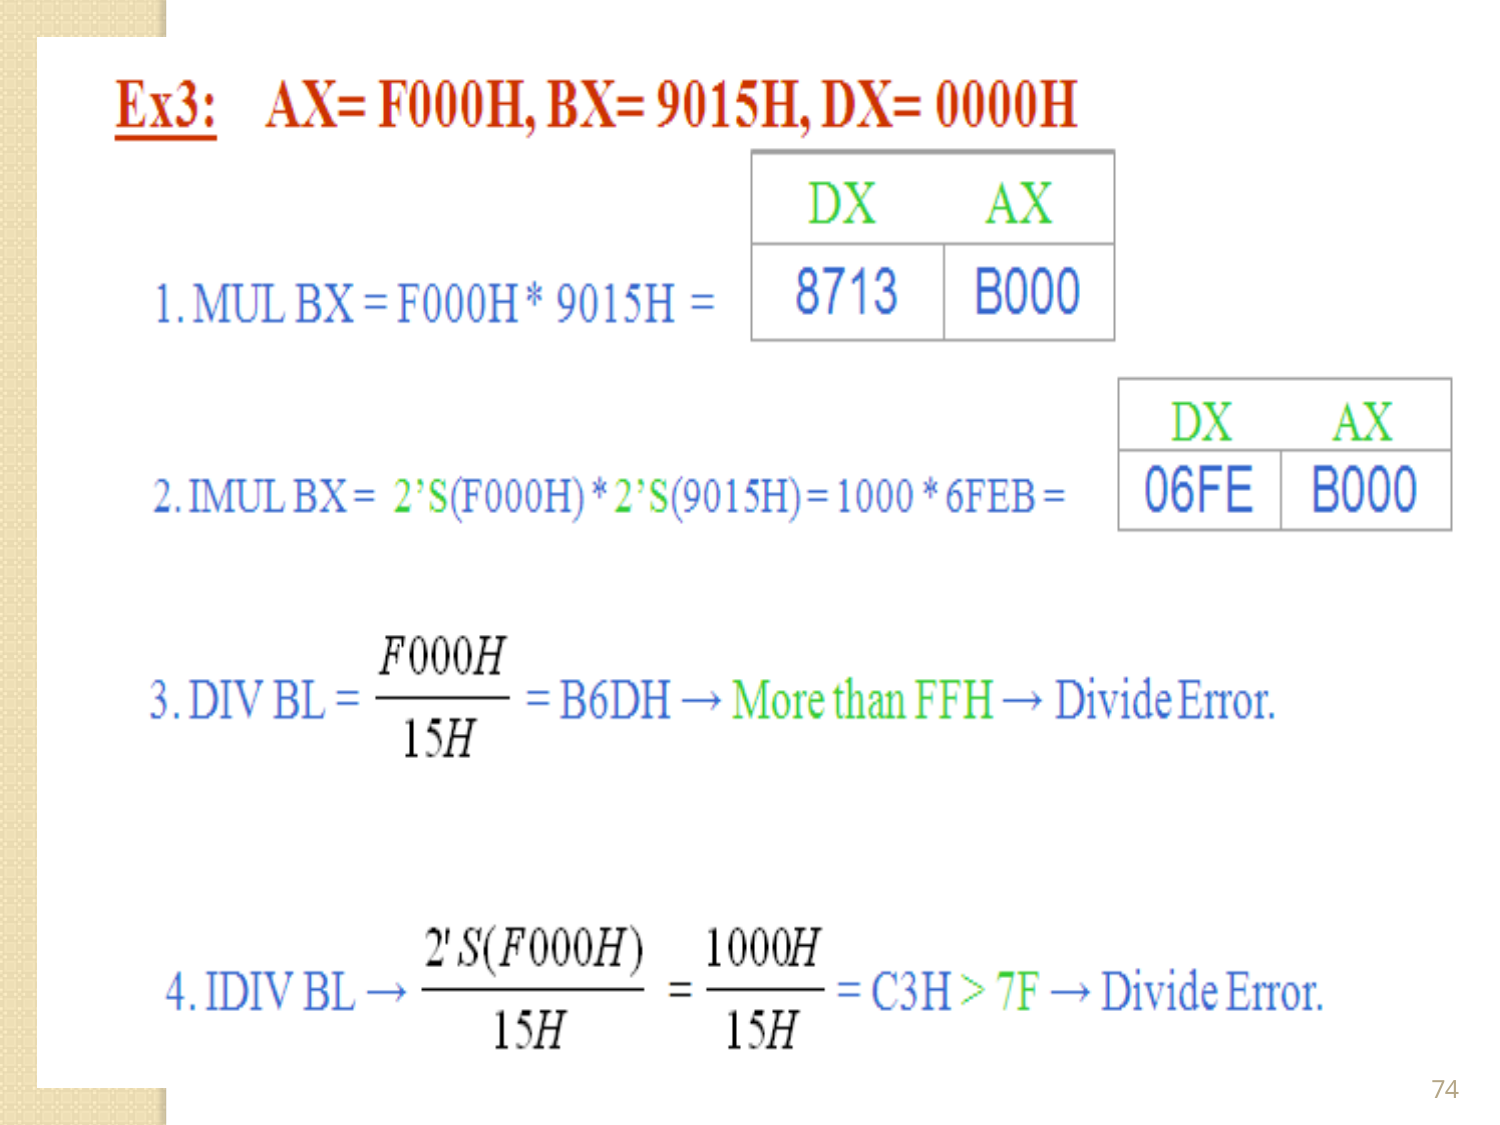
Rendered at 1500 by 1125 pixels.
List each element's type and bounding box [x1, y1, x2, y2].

text_box [0, 0, 1500, 1125]
